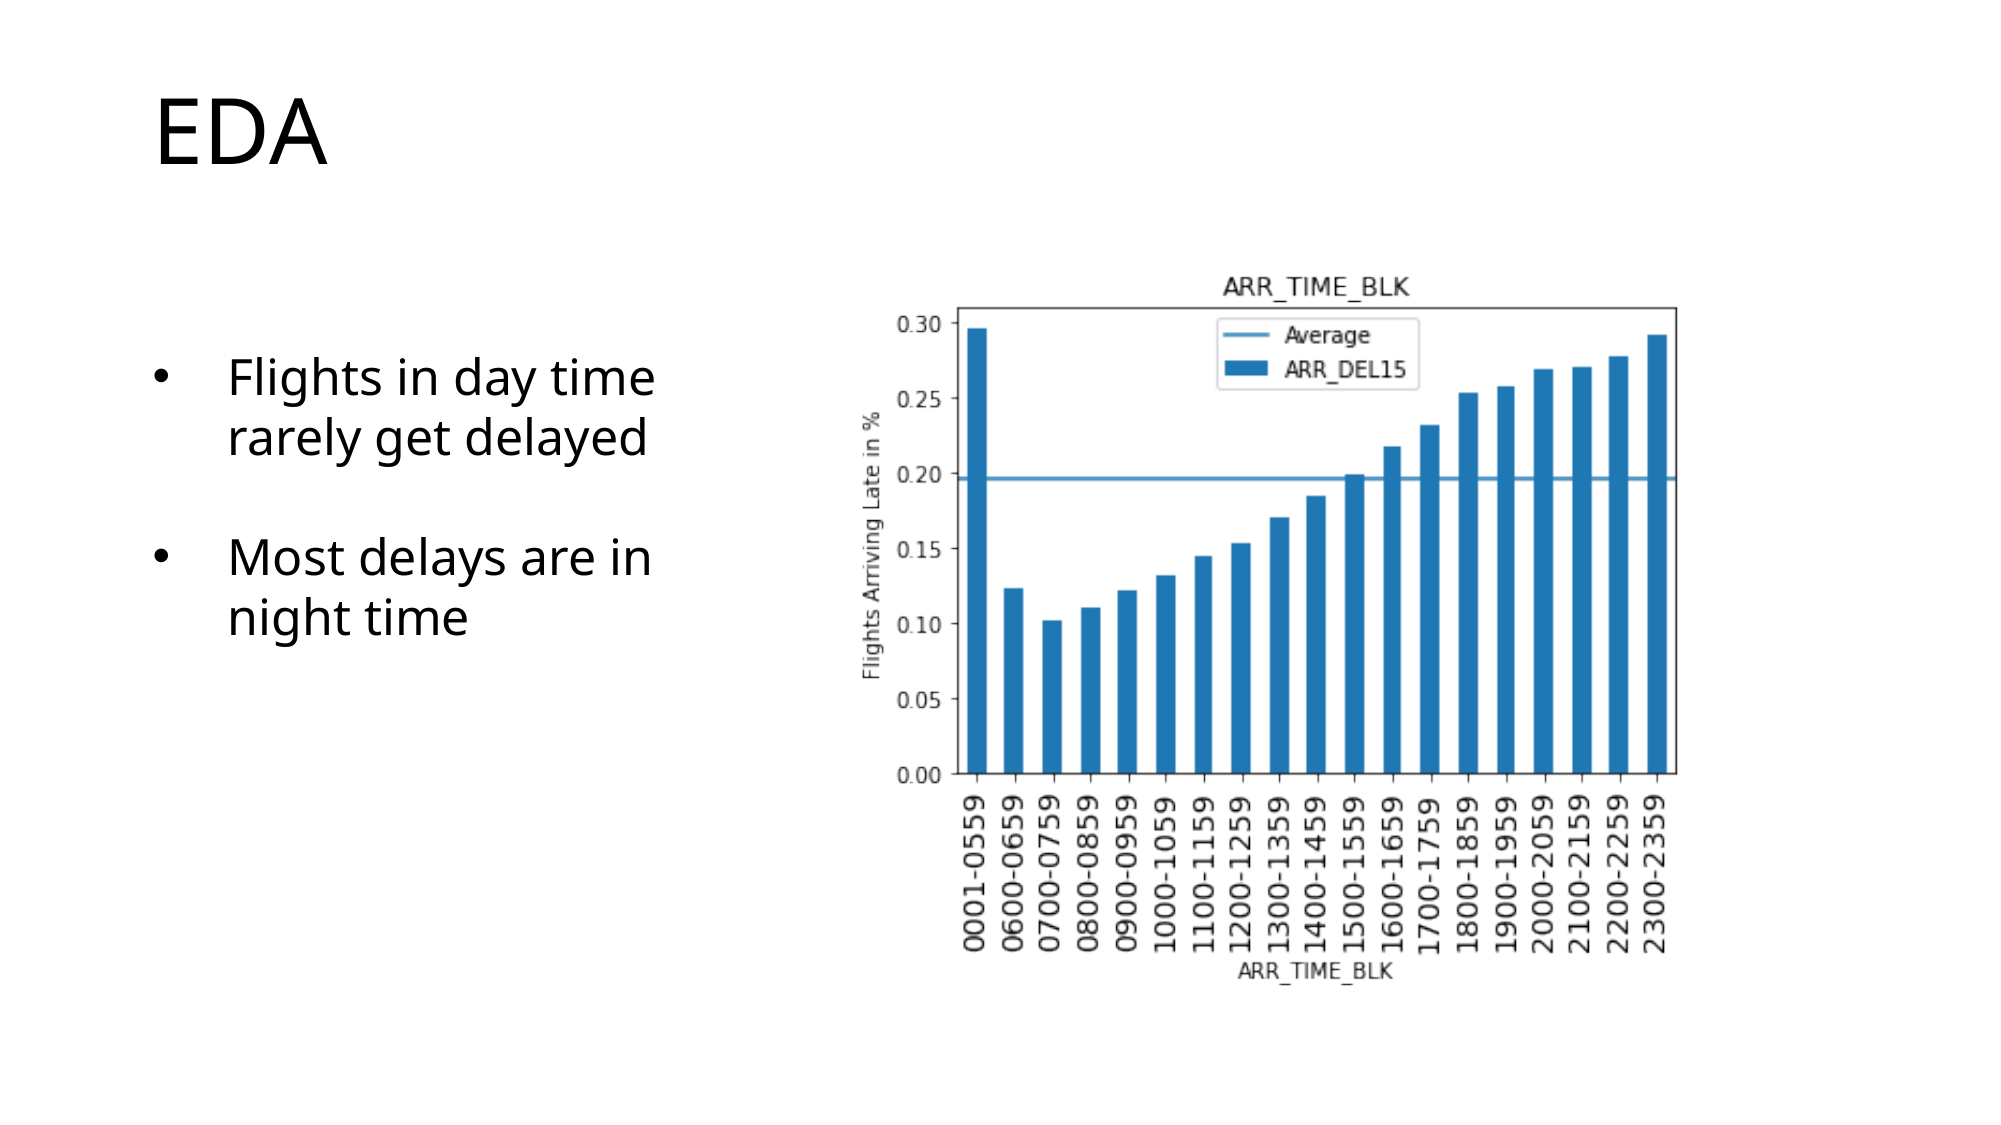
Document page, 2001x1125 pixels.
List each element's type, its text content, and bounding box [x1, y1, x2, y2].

list Flights in day time rarely get delayed Most delays are in night time [137, 337, 783, 963]
title EDA [137, 75, 1767, 196]
picture [850, 258, 1692, 999]
